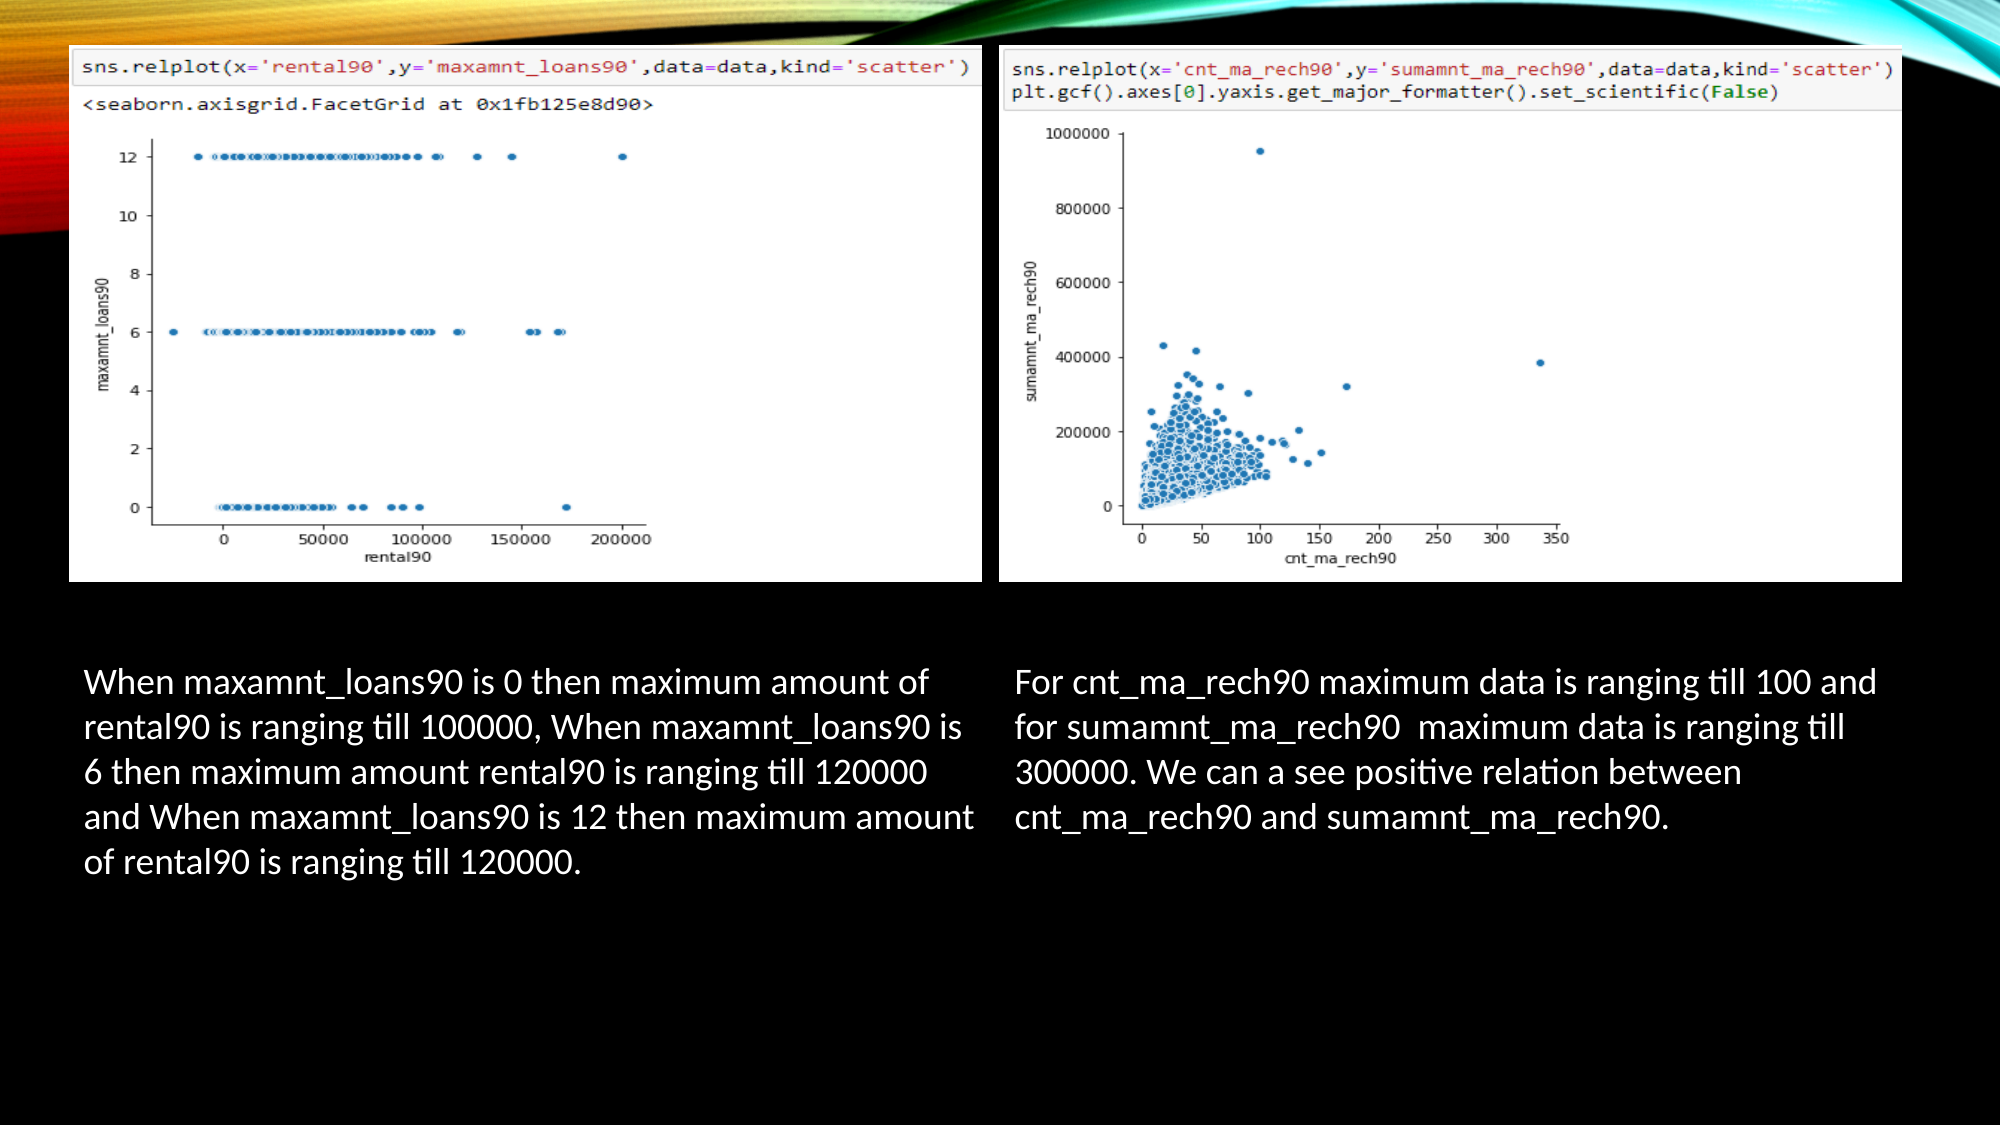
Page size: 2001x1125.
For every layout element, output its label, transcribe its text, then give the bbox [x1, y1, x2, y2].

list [68, 45, 982, 583]
text_box When maxamnt_loans90 is 0 then maximum amount of rental90 is ranging till 100000, When maxamnt_loans90 is 6 then maximum amount rental90 is ranging till 120000 and When maxamnt_loans90 is 12 then maximum amount of rental90 is ranging till 120000. [68, 649, 1000, 935]
text_box For cnt_ma_rech90 maximum data is ranging till 100 and for sumamnt_ma_rech90 maximum data is ranging till 300000. We can a see positive relation between cnt_ma_rech90 and sumamnt_ma_rech90. [999, 649, 1902, 890]
picture [0, 0, 2000, 583]
